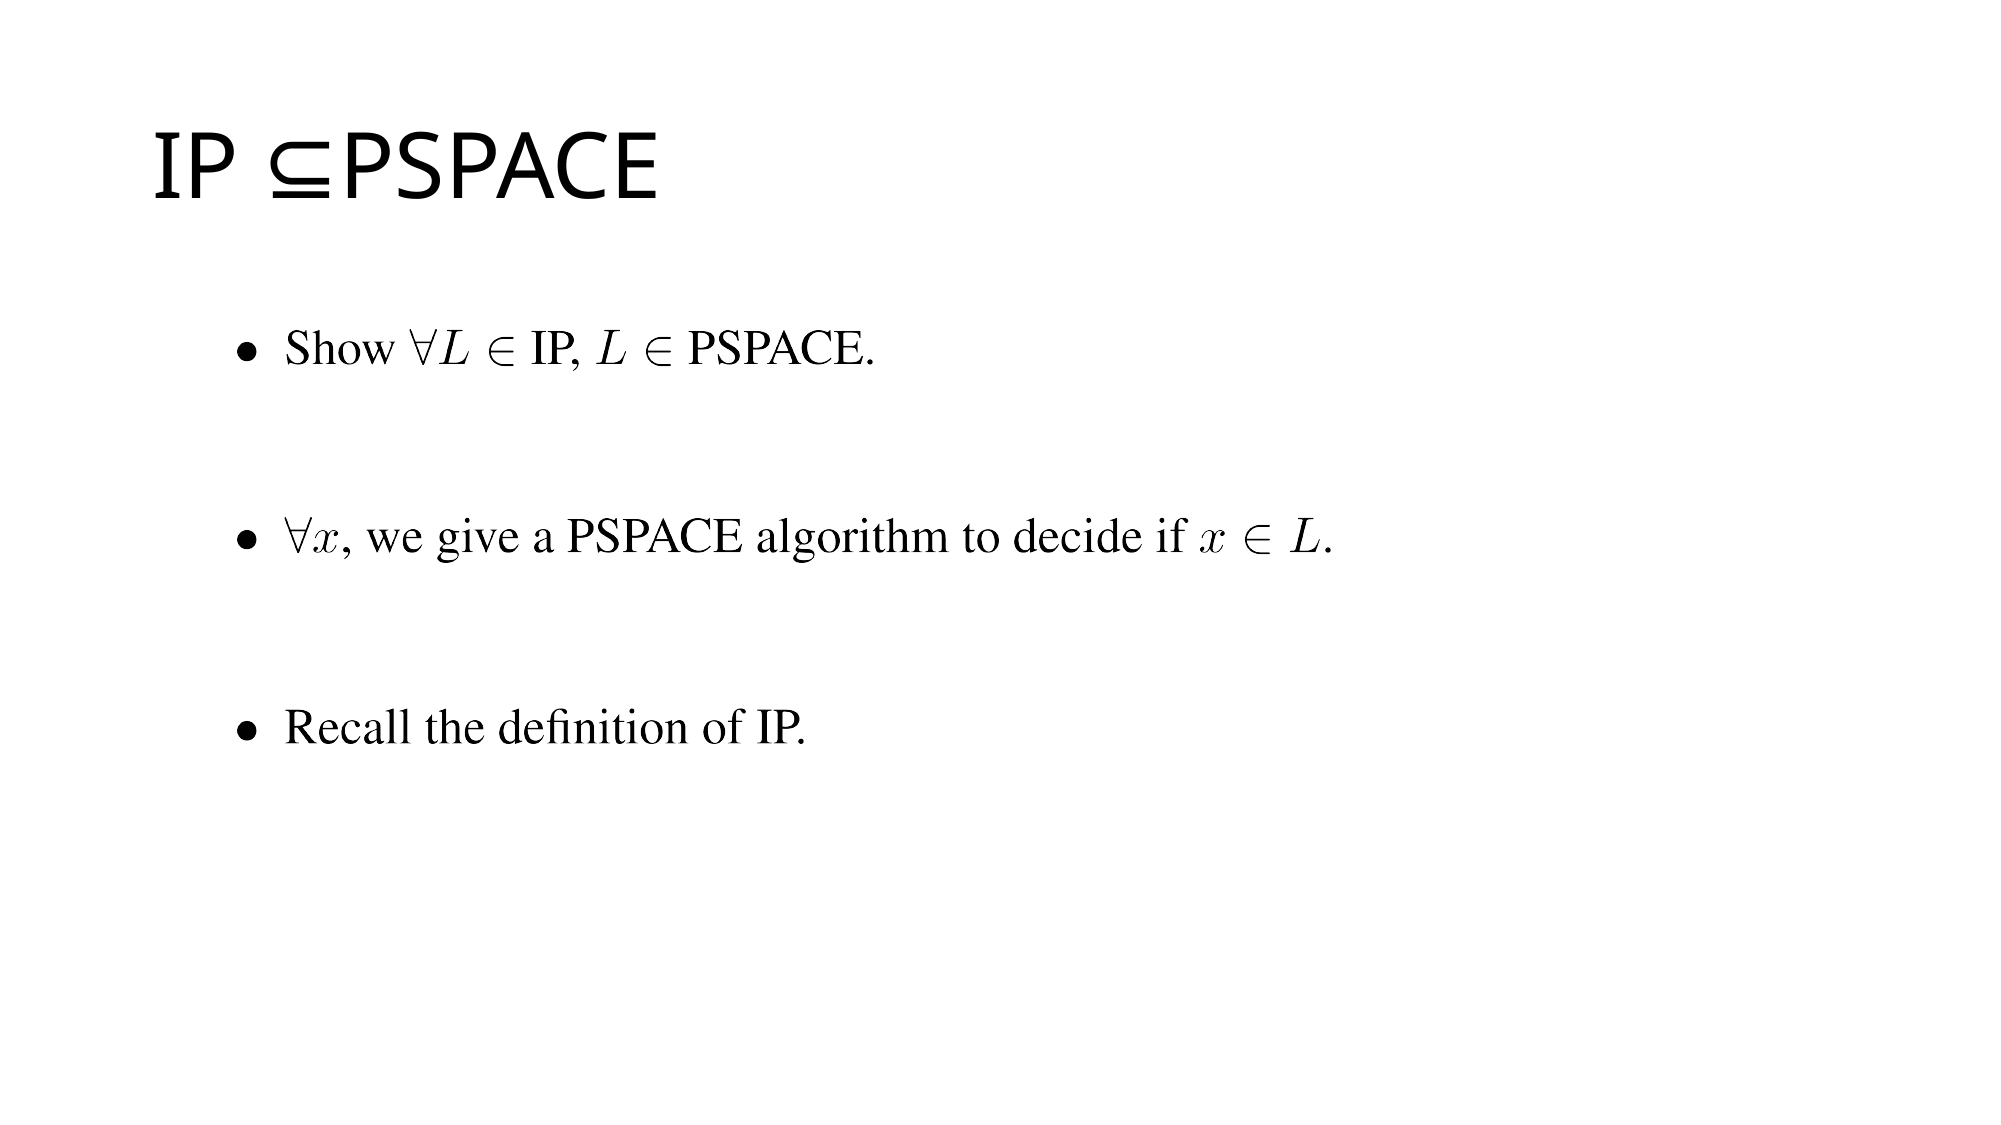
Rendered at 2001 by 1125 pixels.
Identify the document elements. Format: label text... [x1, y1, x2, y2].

picture [237, 708, 804, 744]
picture [237, 329, 873, 371]
picture [237, 517, 1331, 563]
title IP ⊆PSPACE [137, 59, 1863, 278]
